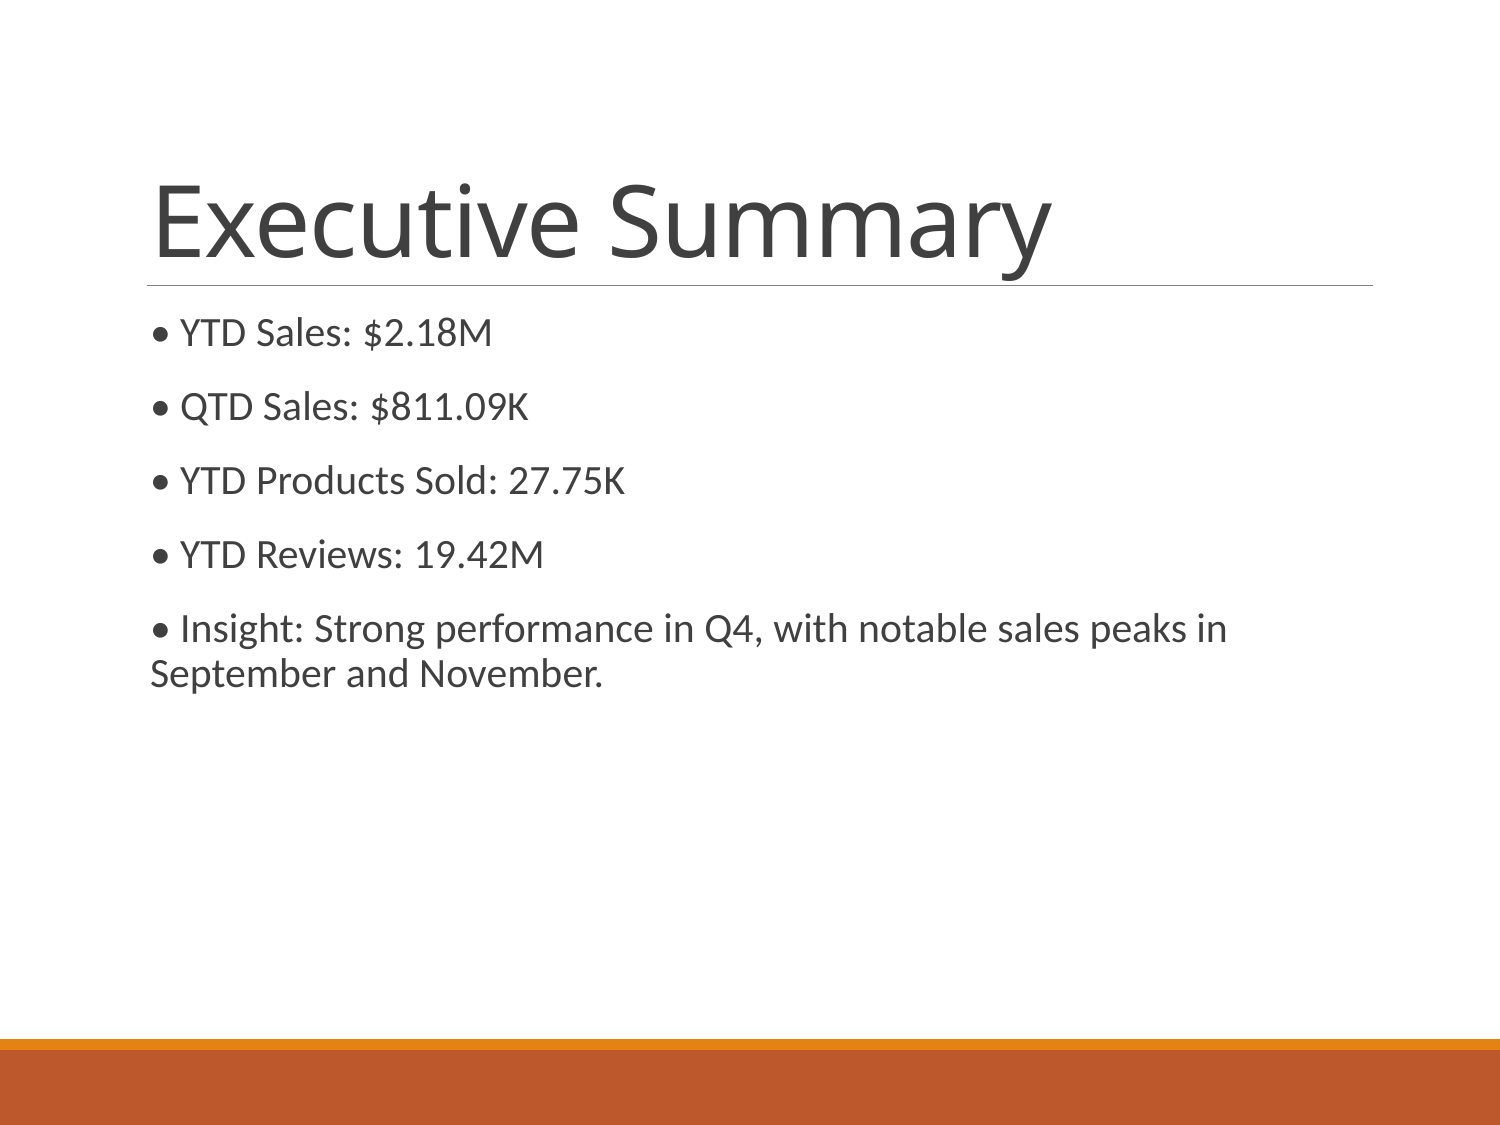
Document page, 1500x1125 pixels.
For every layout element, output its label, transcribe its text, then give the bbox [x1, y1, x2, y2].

title Executive Summary [135, 47, 1373, 285]
list • YTD Sales: $2.18M • QTD Sales: $811.09K • YTD Products Sold: 27.75K • YTD Reviews: 19.42M • Insight: Strong performance in Q4, with notable sales peaks in September and November. [135, 302, 1373, 963]
